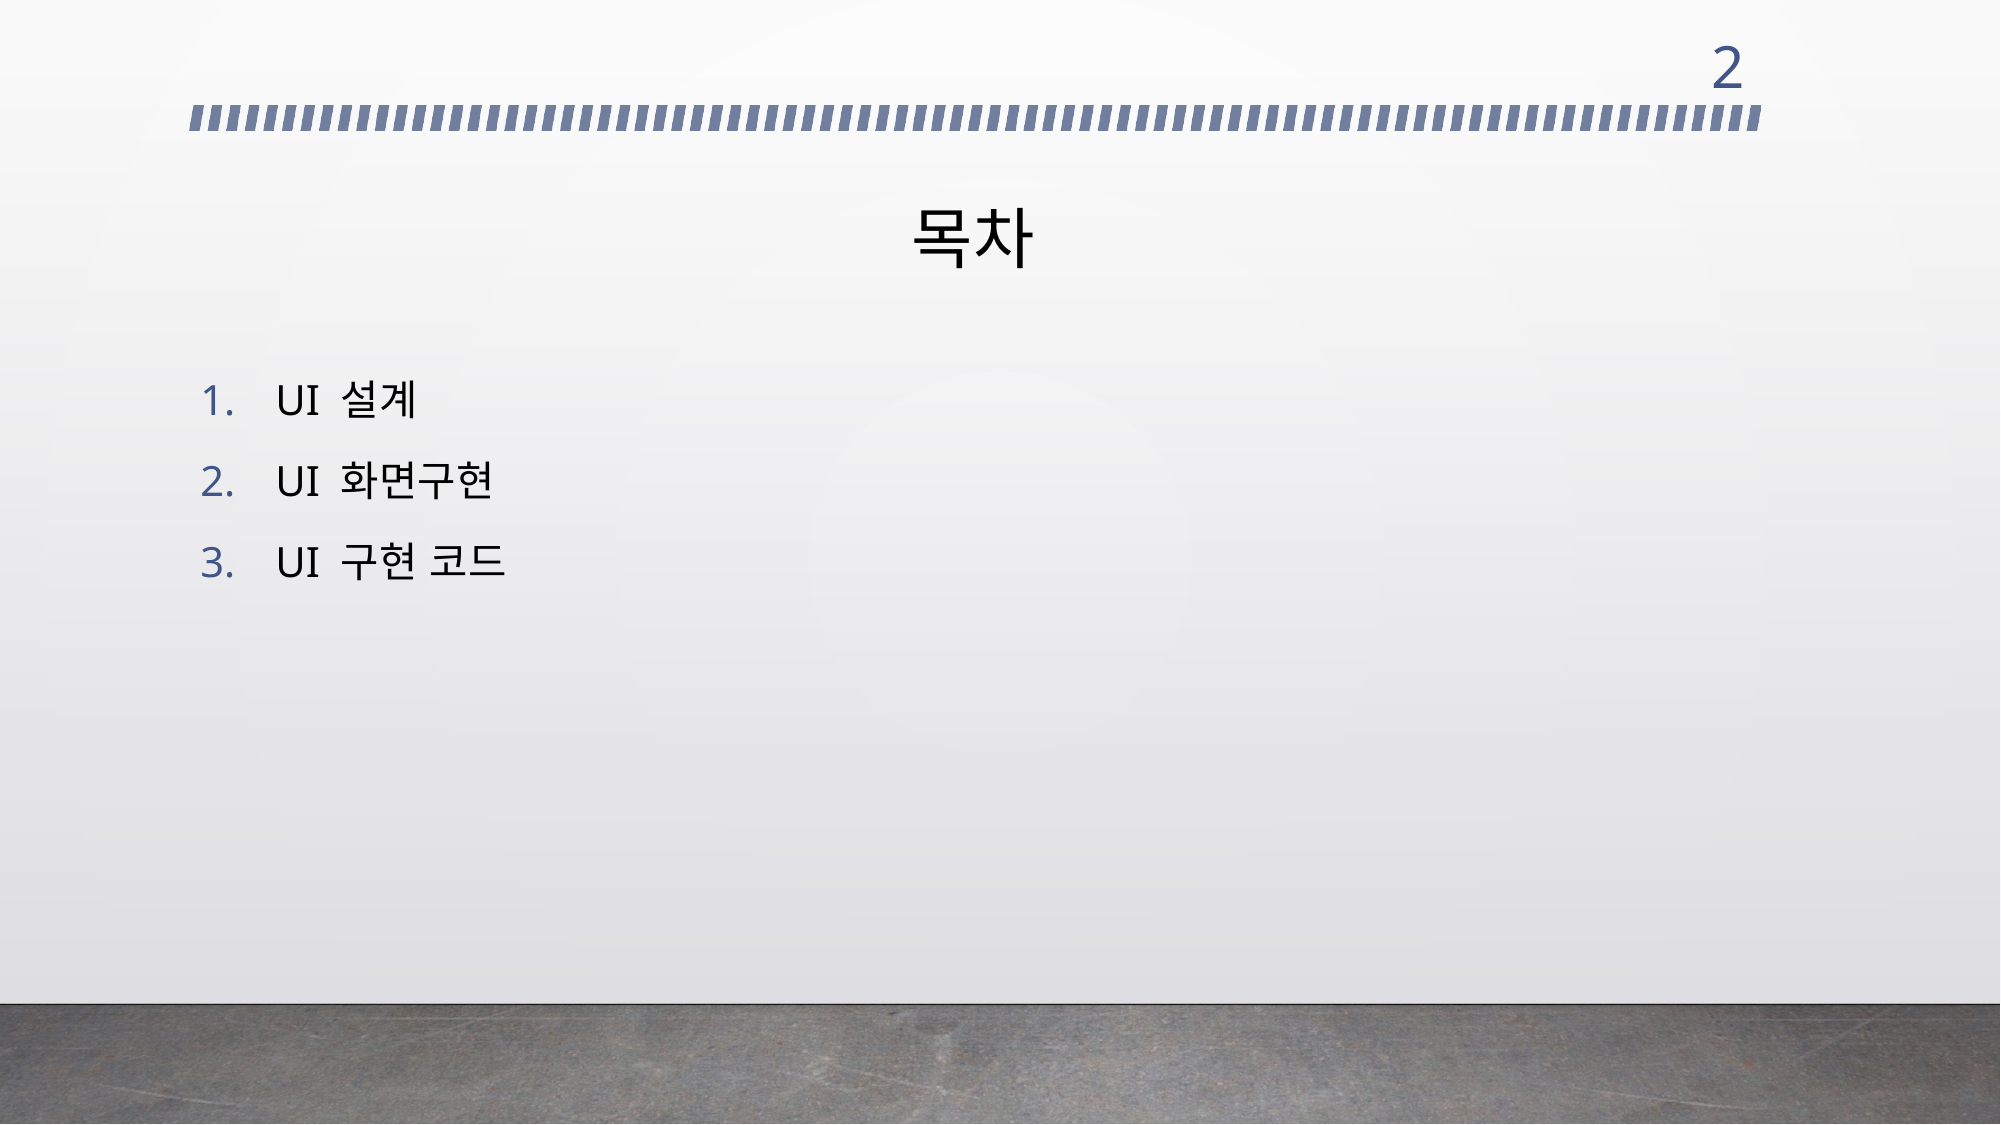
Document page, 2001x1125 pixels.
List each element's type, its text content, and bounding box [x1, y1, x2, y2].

slide_number 2 [1626, 22, 1760, 106]
picture [0, 1004, 2000, 1124]
list UI 설계 UI 화면구현 UI 구현 코드 [185, 356, 1761, 897]
title 목차 [185, 156, 1761, 329]
